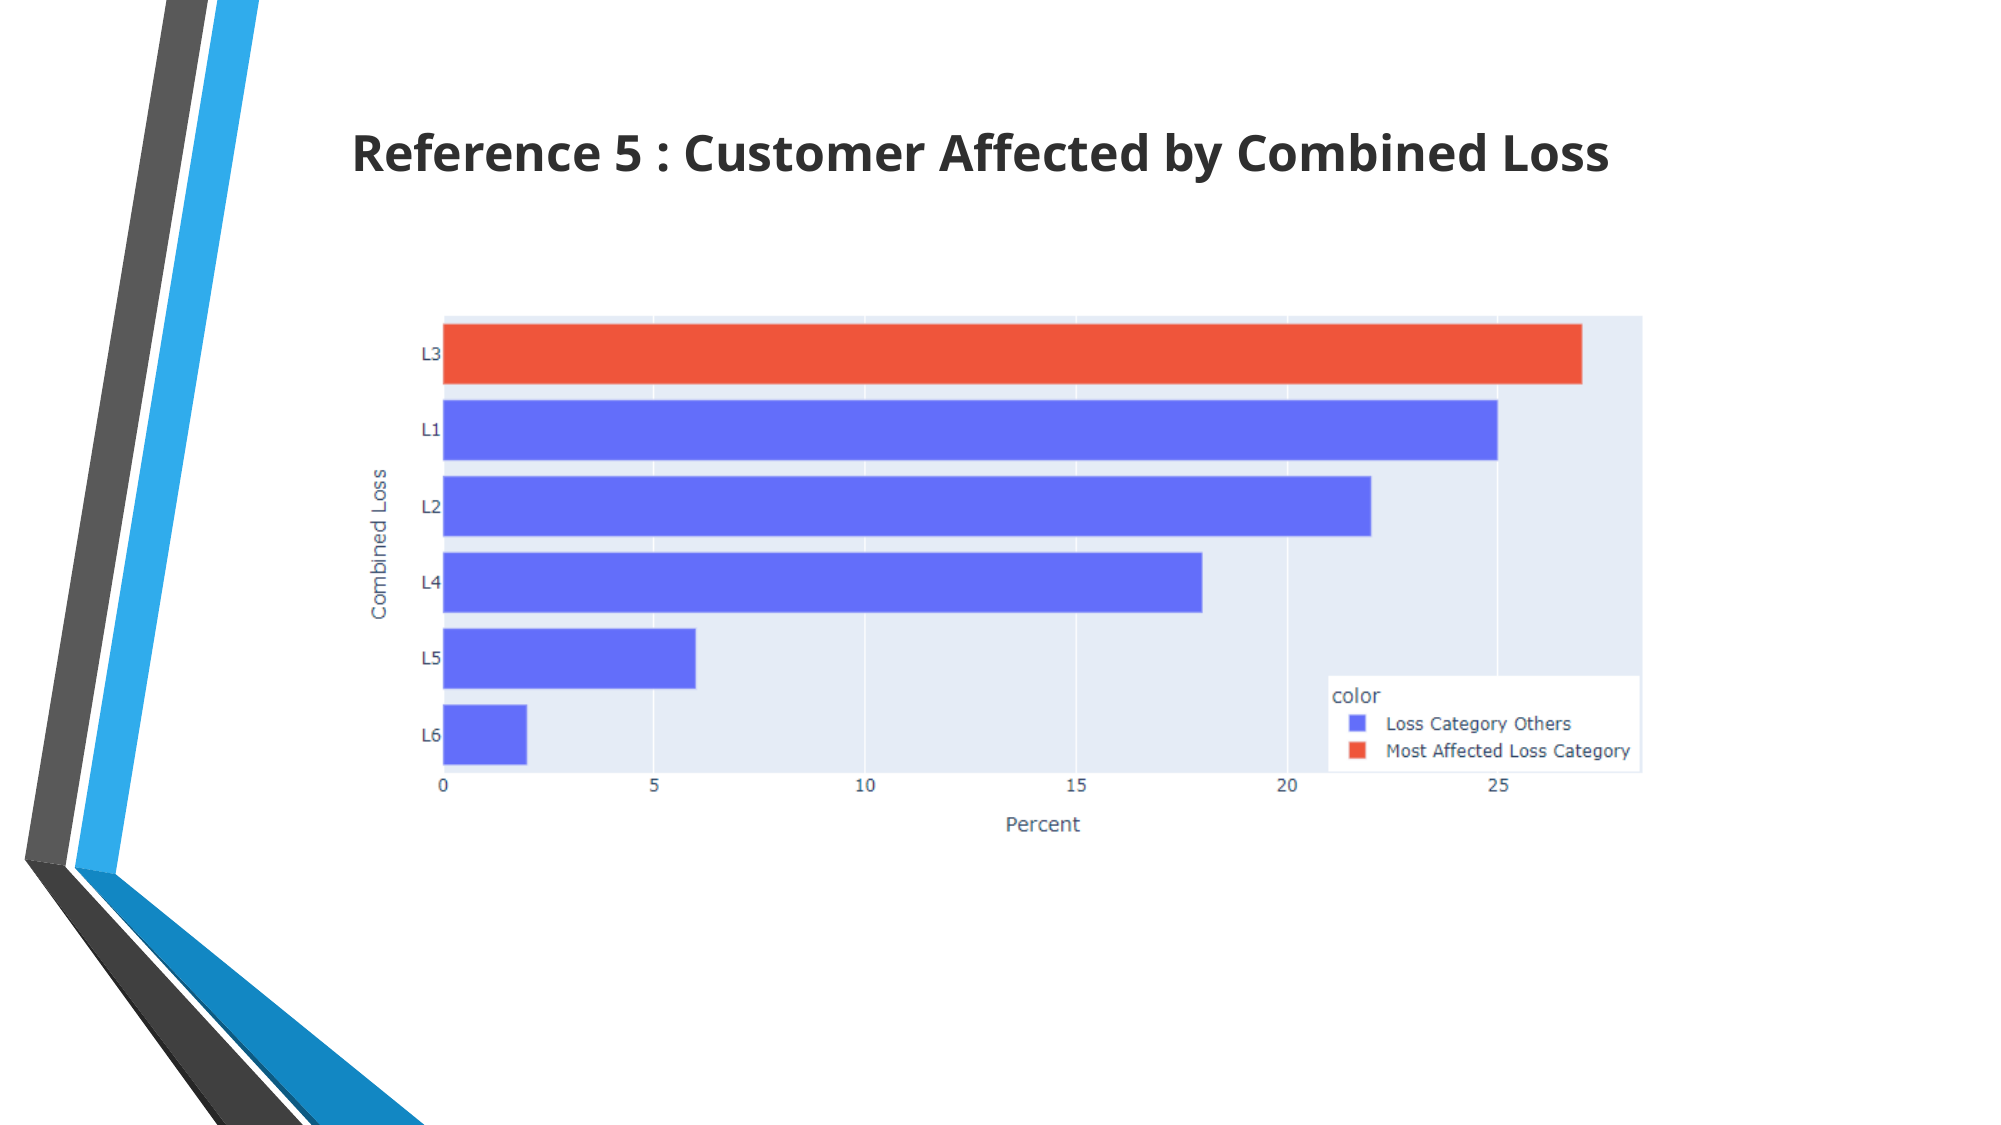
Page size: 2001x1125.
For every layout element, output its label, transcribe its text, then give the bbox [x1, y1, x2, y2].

picture [336, 268, 1707, 856]
text_box Reference 5 : Customer Affected by Combined Loss [336, 113, 1724, 189]
